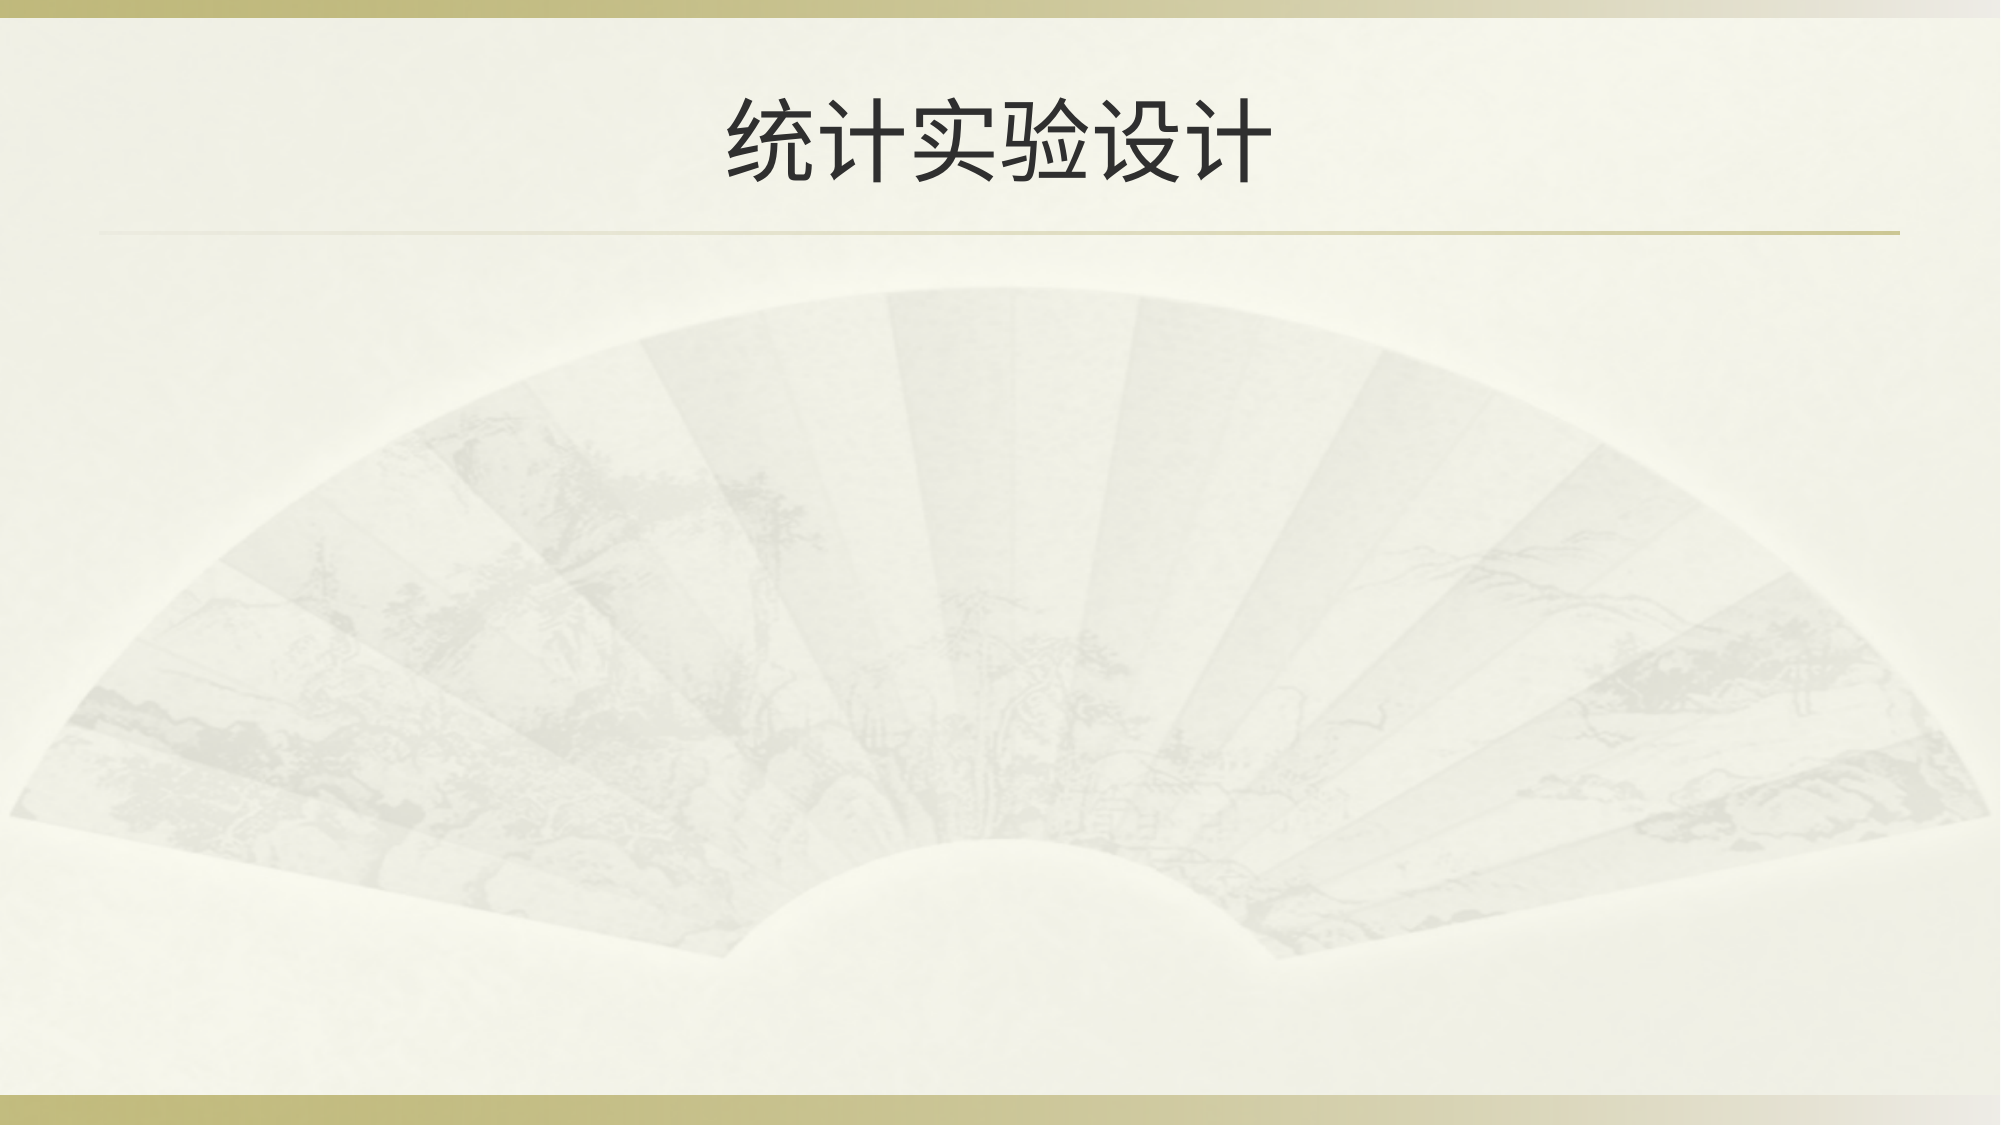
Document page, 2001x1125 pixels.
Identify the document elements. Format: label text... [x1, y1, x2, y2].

title 统计实验设计 [99, 45, 1900, 233]
